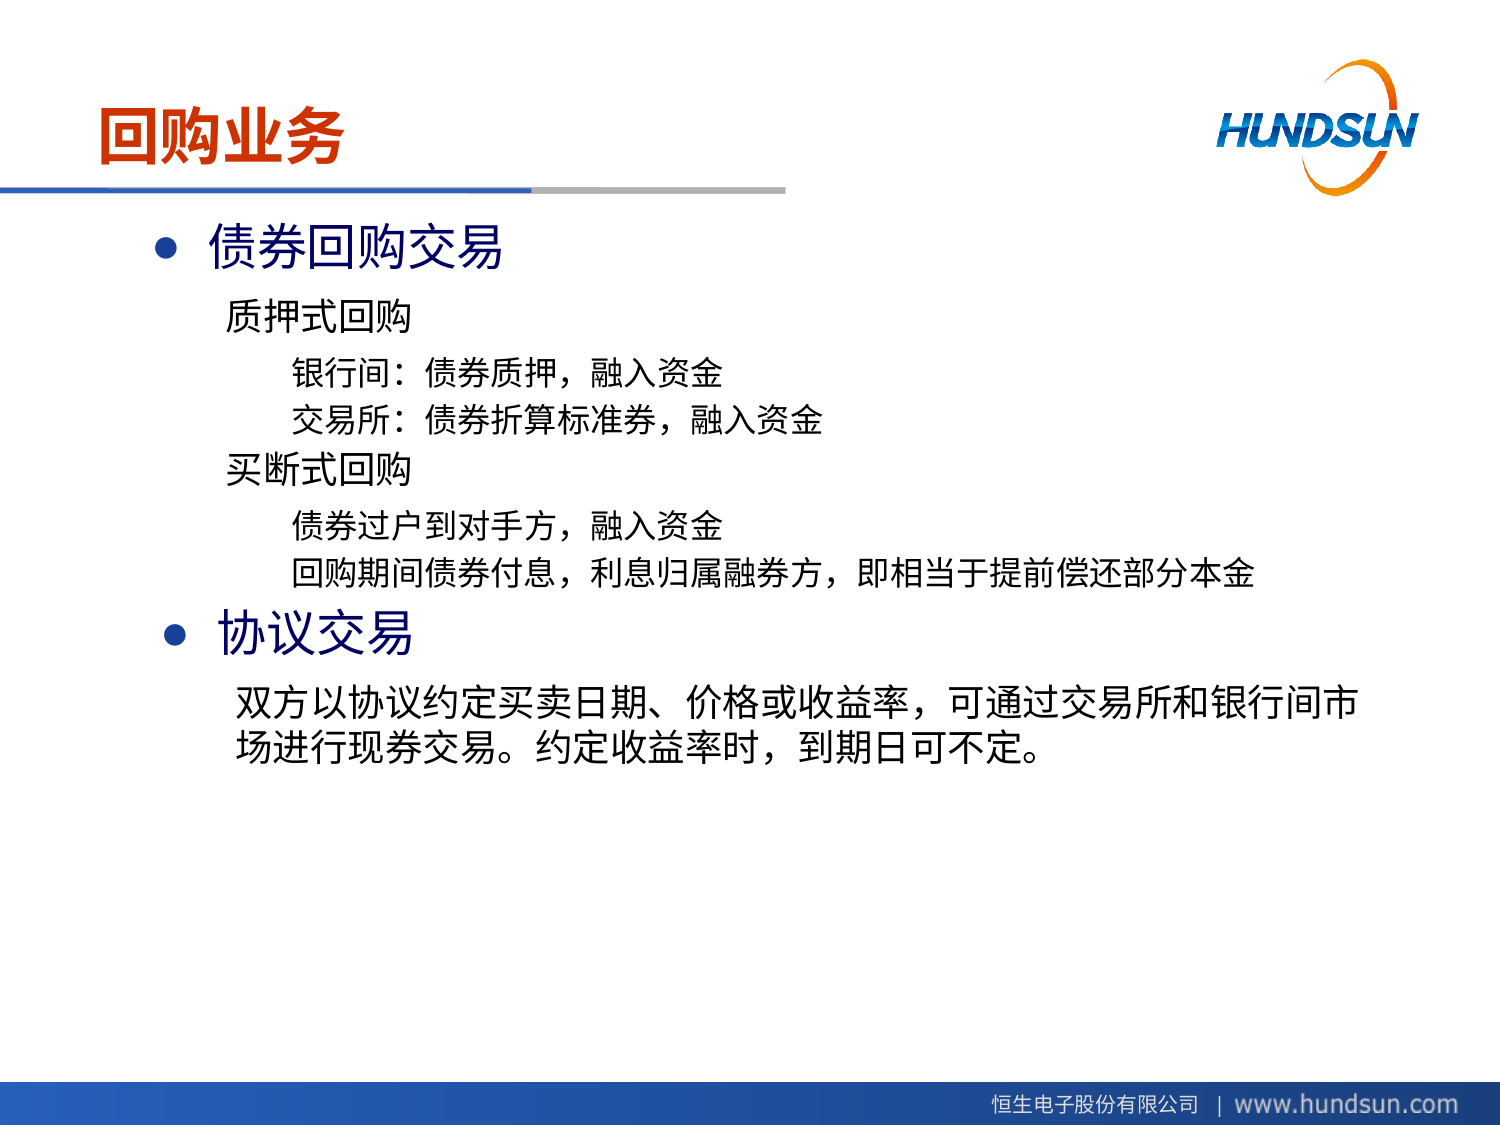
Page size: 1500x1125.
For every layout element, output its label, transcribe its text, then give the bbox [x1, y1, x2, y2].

title 回购业务 [82, 84, 1122, 185]
picture [1210, 54, 1424, 201]
picture [1234, 1093, 1459, 1113]
list 债券回购交易 质押式回购 银行间：债券质押，融入资金 交易所：债券折算标准券，融入资金 买断式回购 债券过户到对手方，融入资金 回购期间债券付息，利息归属融券方，即相当于提前偿还部分本金 协议交易 双方以协议约定买卖日期、价格或收益率，可通过交易所和银行间市场进行现券交易。约定收益率时，到期日可不定。 [135, 208, 1382, 988]
